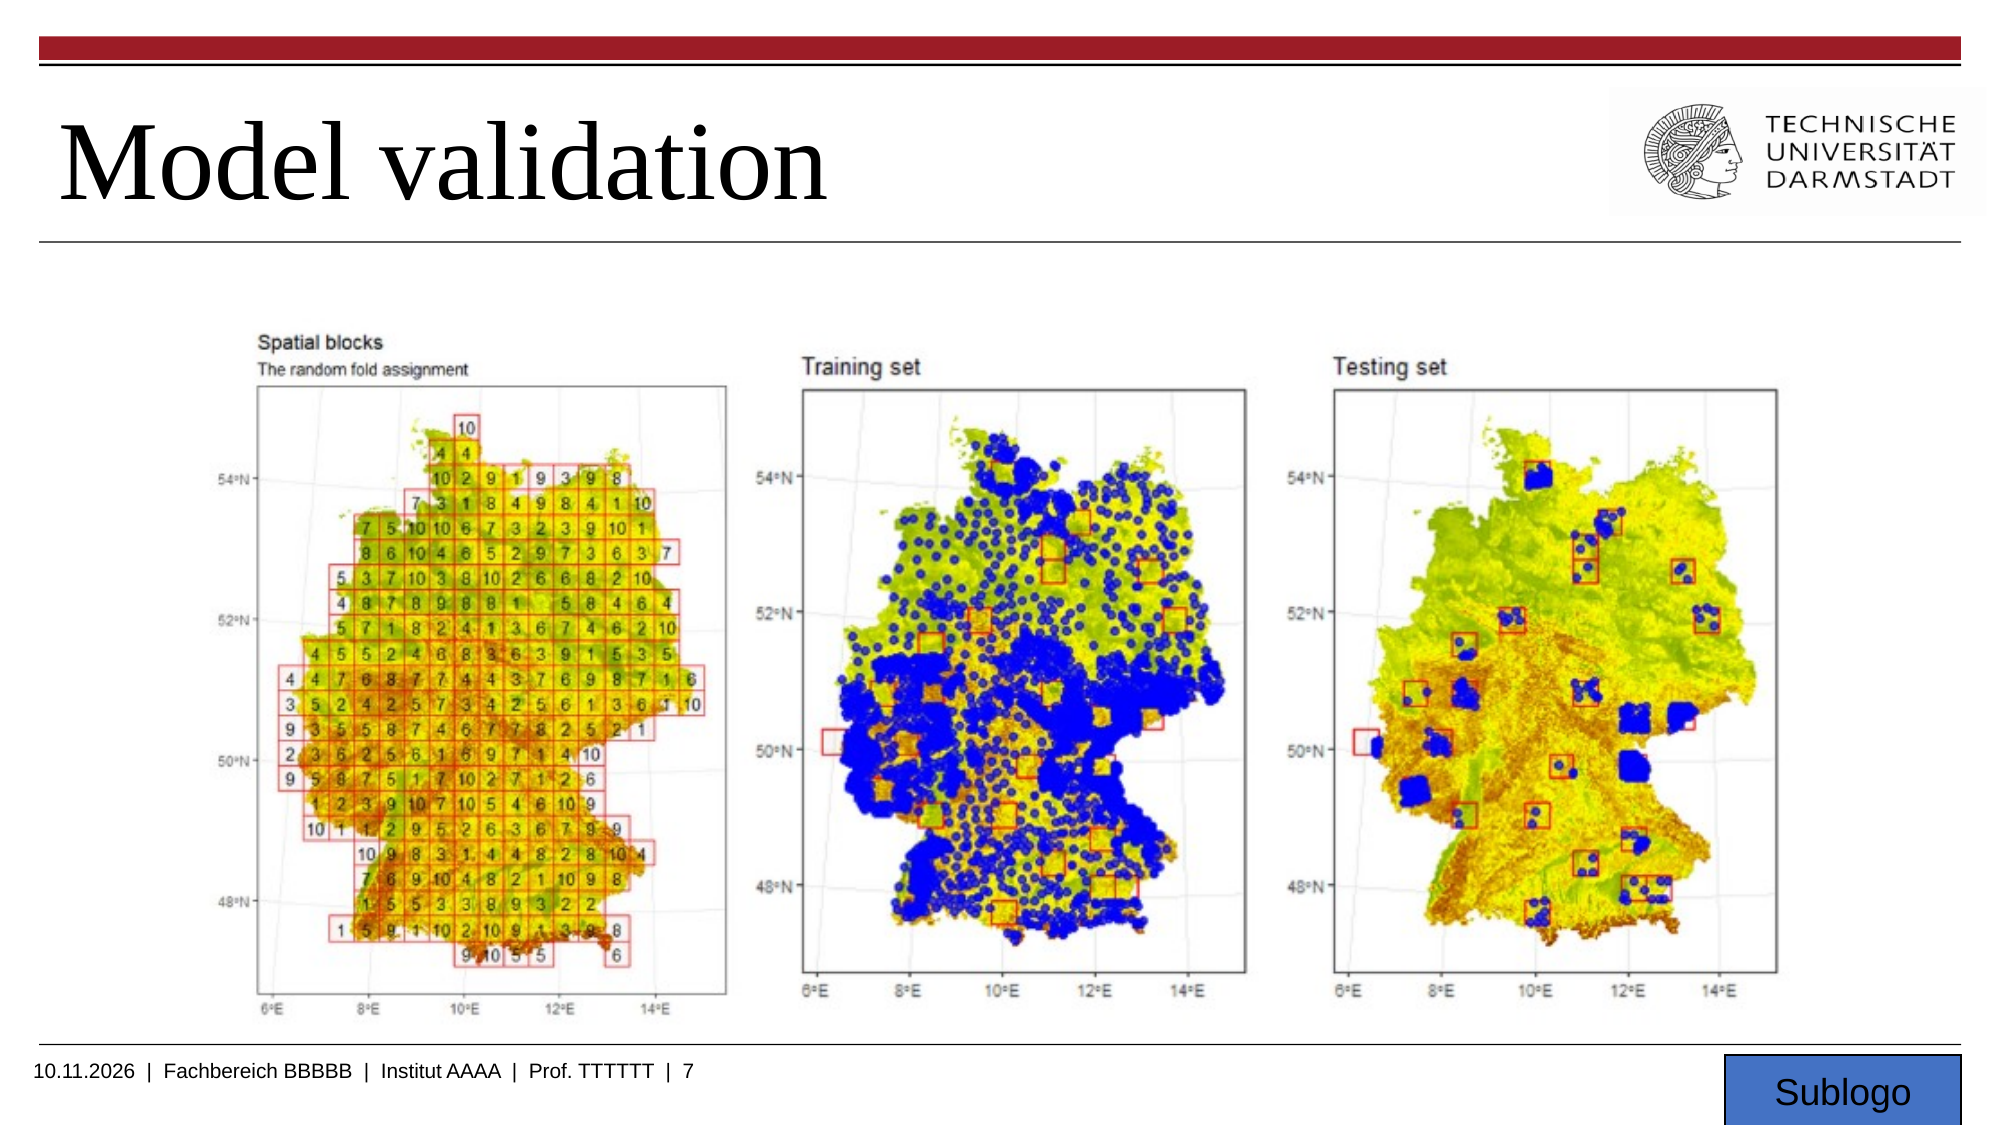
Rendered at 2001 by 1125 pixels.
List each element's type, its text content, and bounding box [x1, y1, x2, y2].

picture [167, 305, 1833, 1035]
title Model validation [43, 78, 1769, 232]
picture [1769, 87, 1987, 216]
